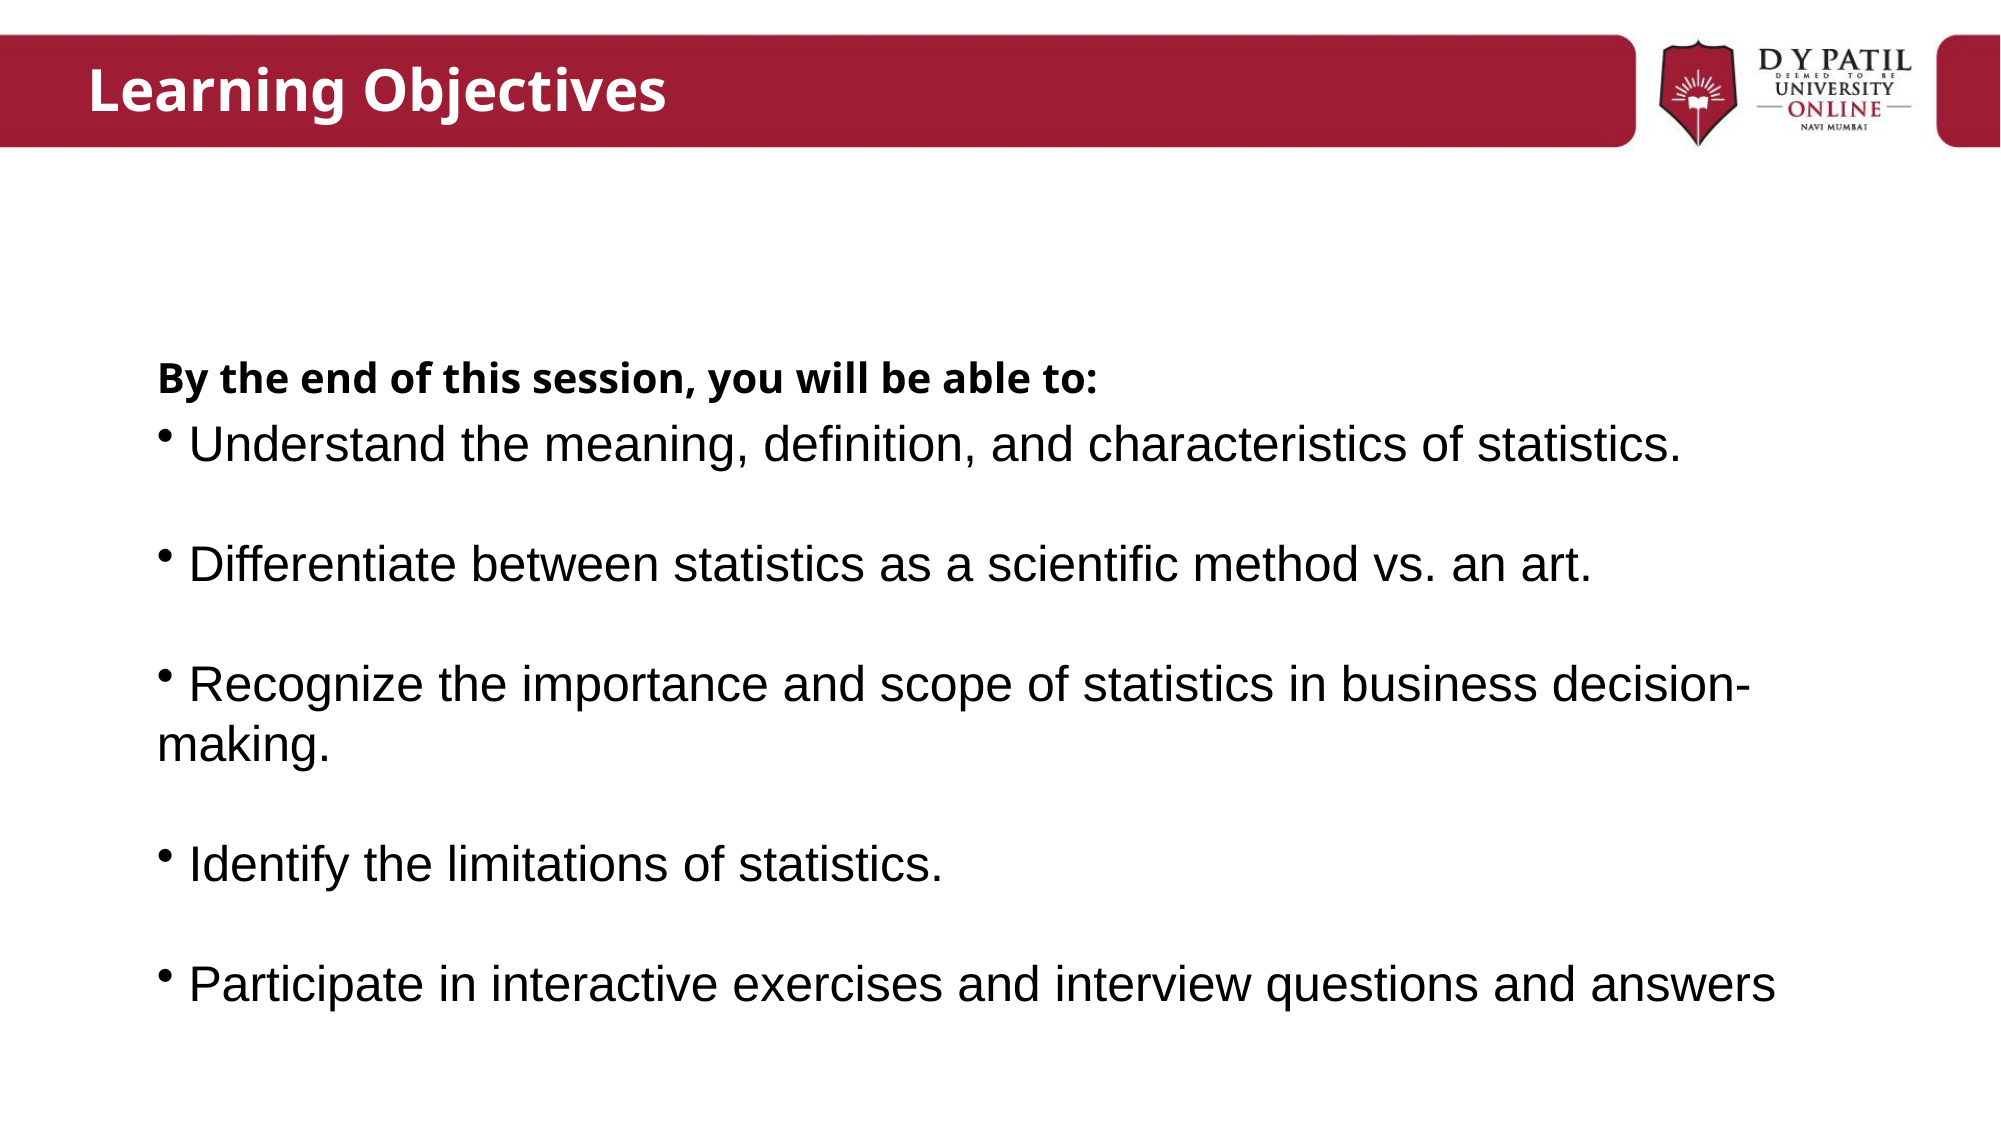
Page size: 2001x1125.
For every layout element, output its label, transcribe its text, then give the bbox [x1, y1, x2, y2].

text_box Understand the meaning, definition, and characteristics of statistics. Differentiate between statistics as a scientific method vs. an art. Recognize the importance and scope of statistics in business decision-making. Identify the limitations of statistics. Participate in interactive exercises and interview questions and answers [141, 343, 1913, 1019]
picture [0, 0, 2001, 1125]
title Learning Objectives [71, 35, 1797, 149]
